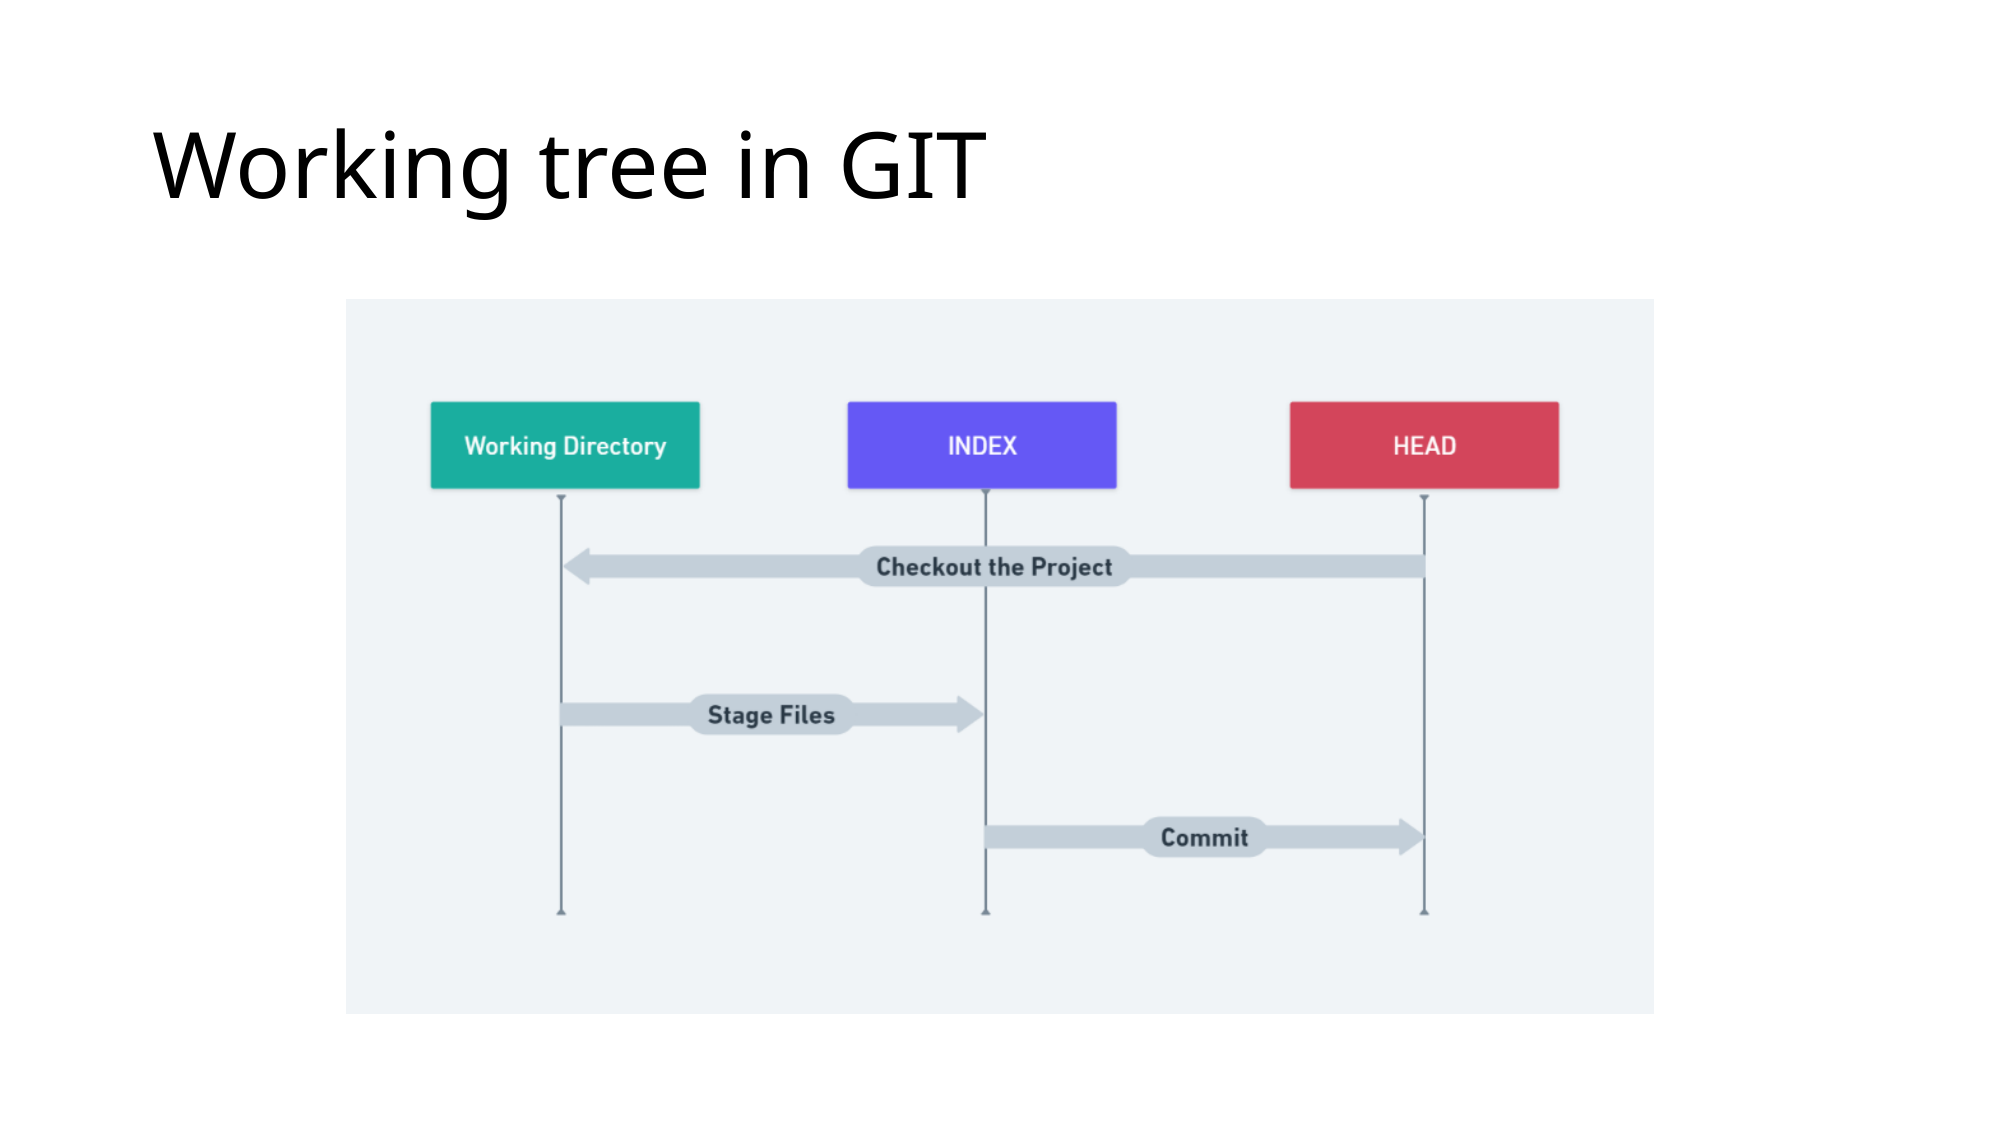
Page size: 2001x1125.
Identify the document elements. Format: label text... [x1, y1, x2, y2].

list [346, 299, 1654, 1014]
title Working tree in GIT [137, 59, 1863, 278]
